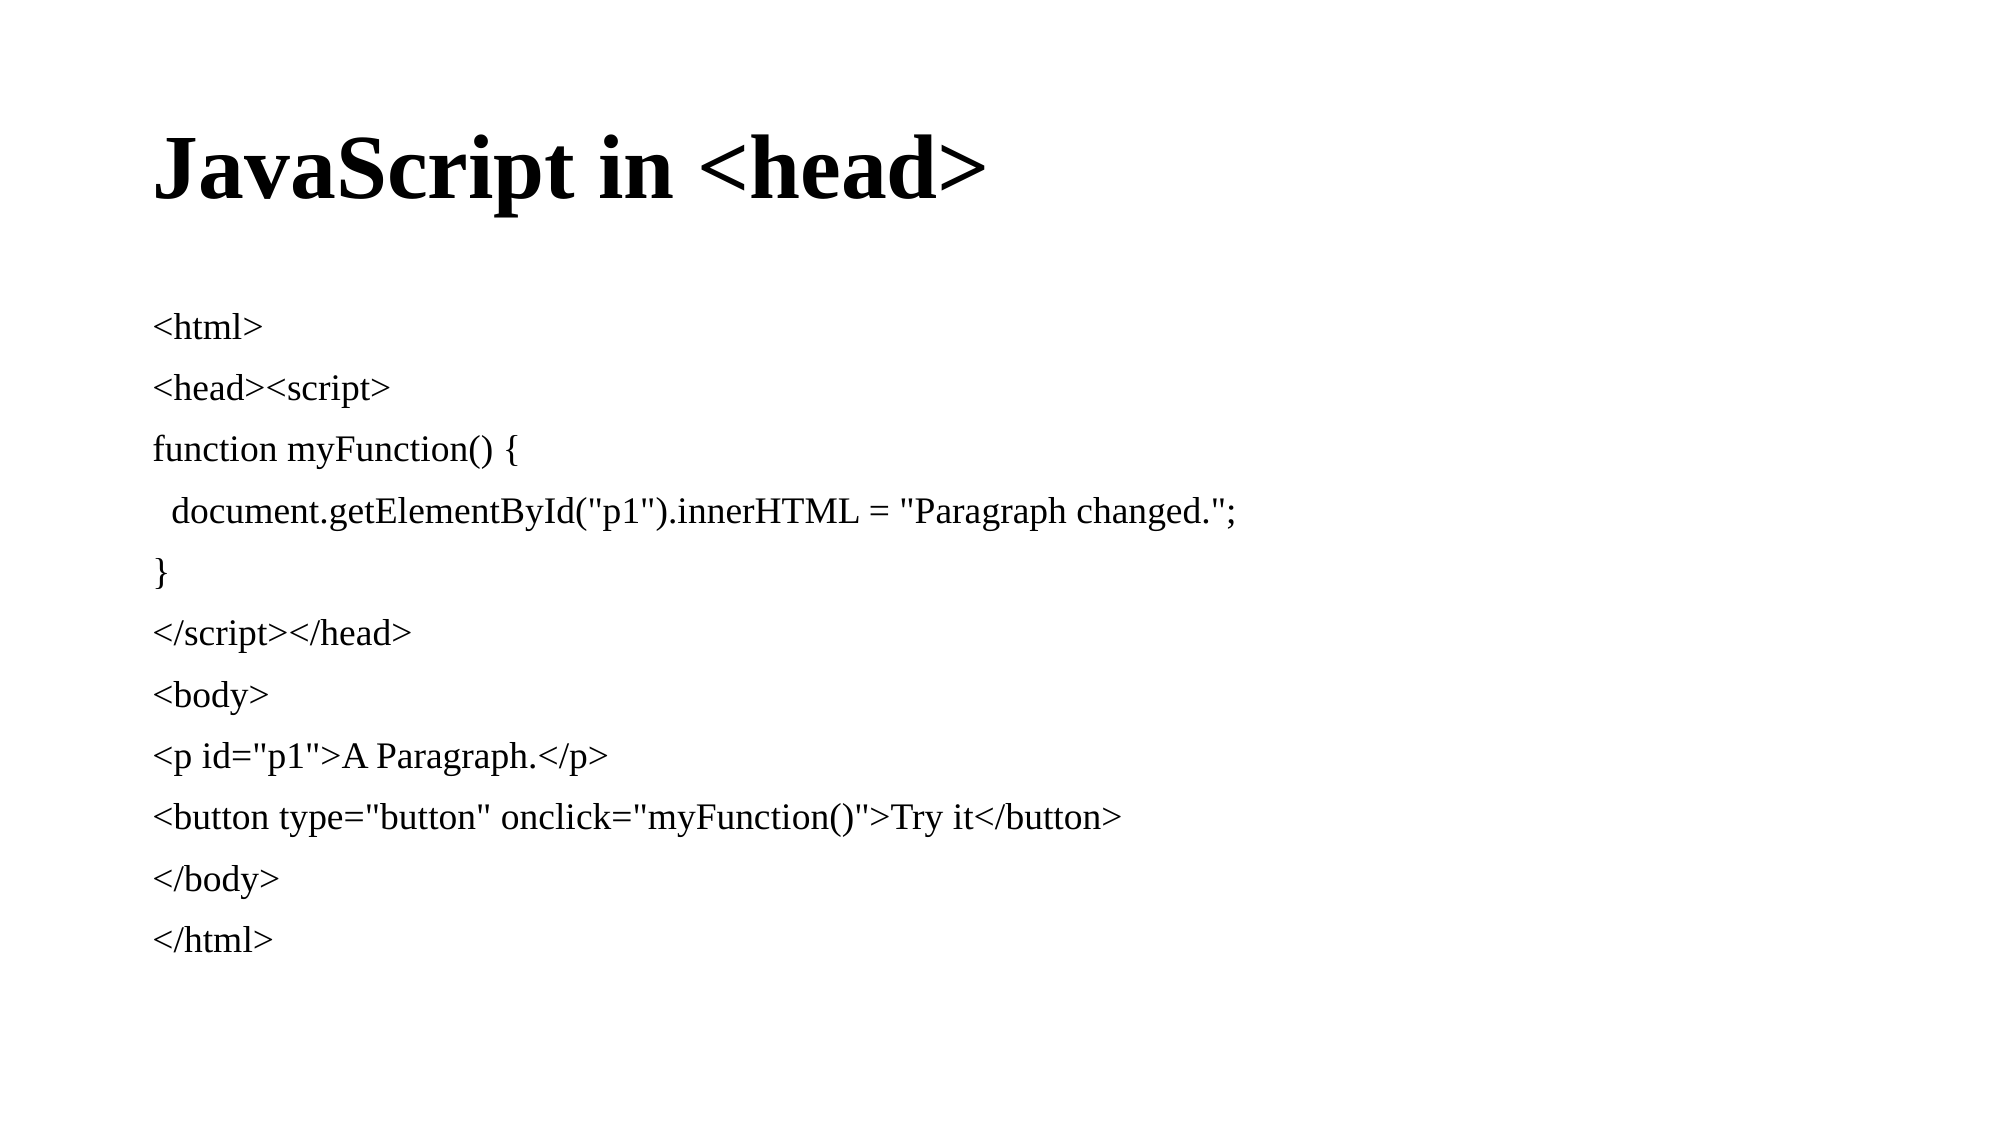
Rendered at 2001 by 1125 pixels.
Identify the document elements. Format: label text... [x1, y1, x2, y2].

title JavaScript in <head> [137, 59, 1863, 278]
list <html> <head><script> function myFunction() { document.getElementById("p1").innerHTML = "Paragraph changed."; } </script></head> <body> <p id="p1">A Paragraph.</p> <button type="button" onclick="myFunction()">Try it</button> </body> </html> [137, 299, 1863, 1014]
